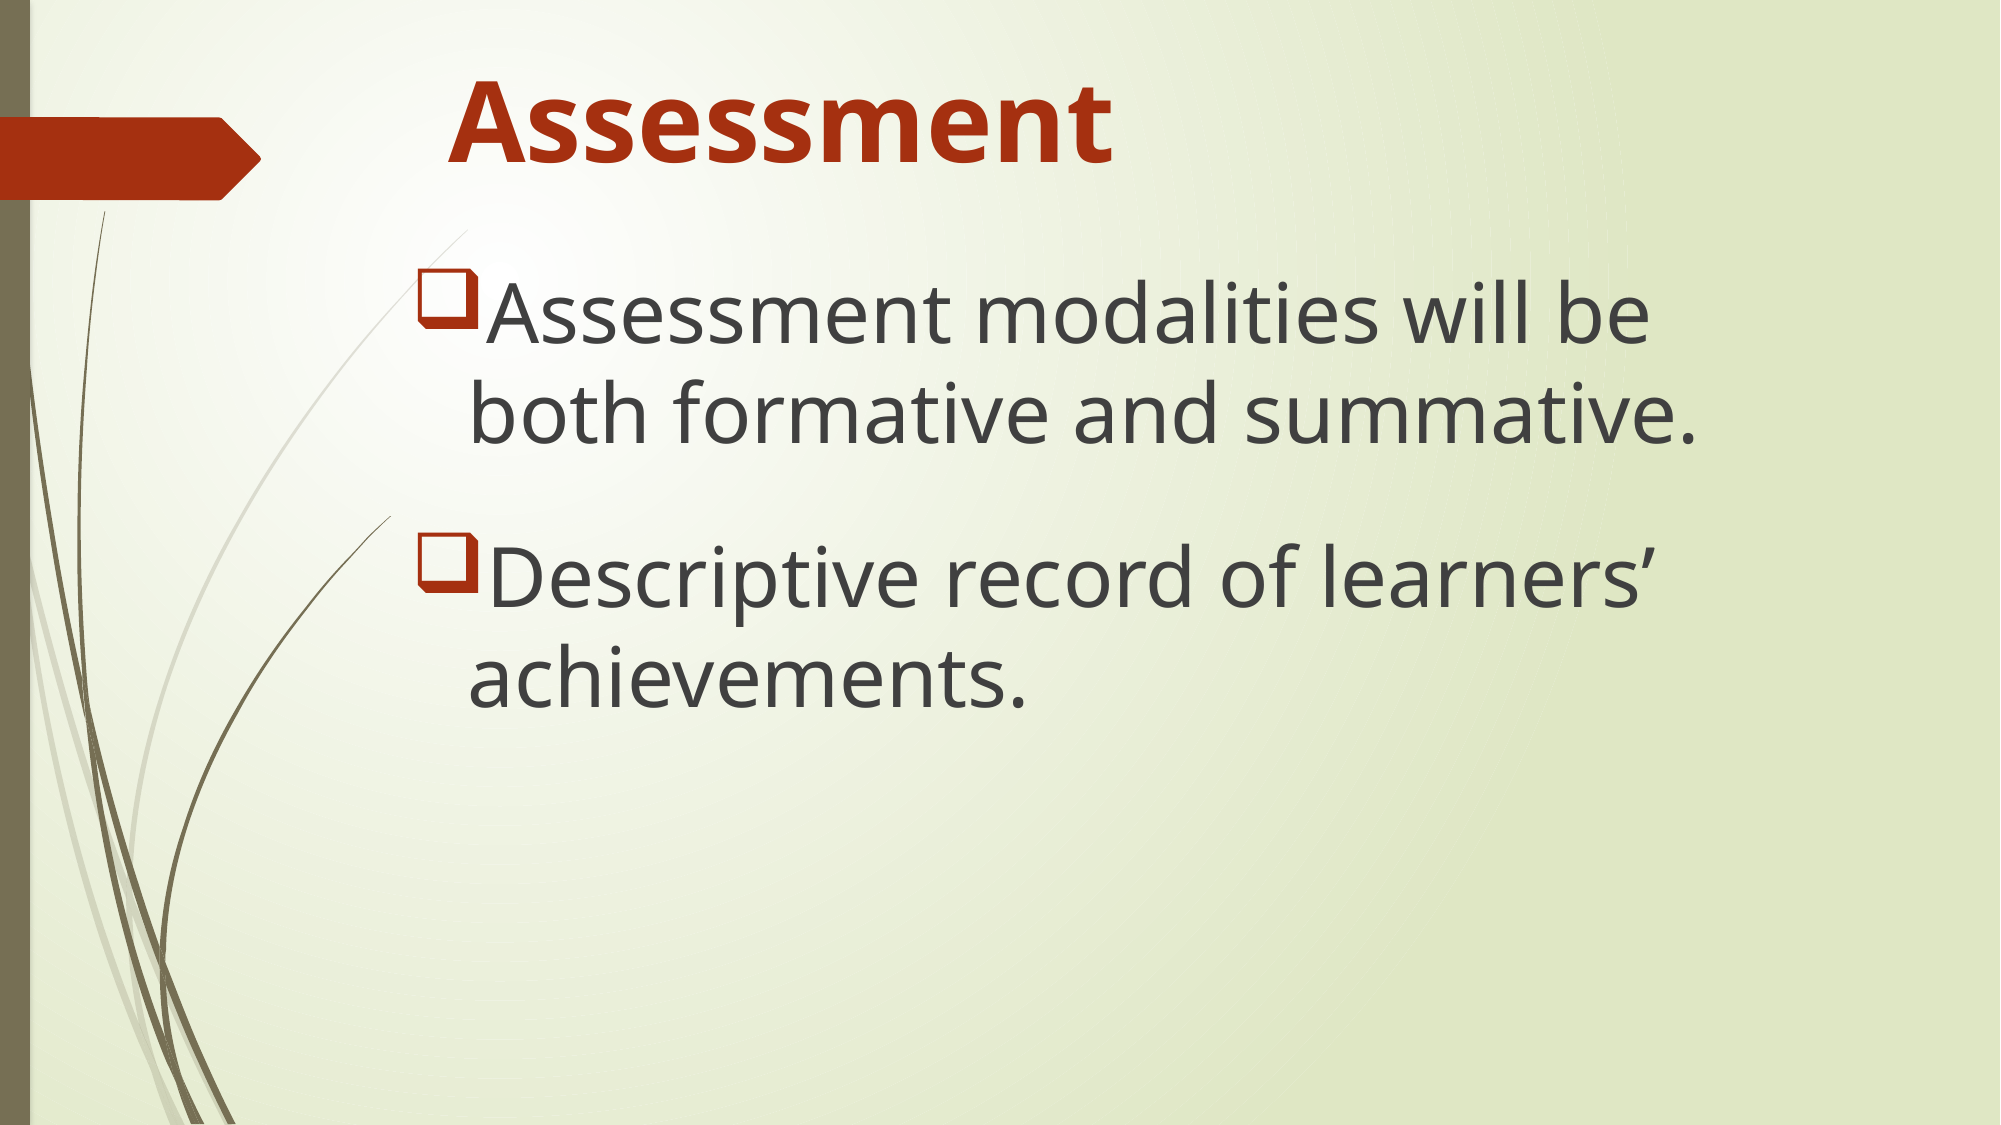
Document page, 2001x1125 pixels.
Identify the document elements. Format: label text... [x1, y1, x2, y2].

title Assessment [433, 42, 1896, 253]
list Assessment modalities will be both formative and summative. Descriptive record of learners’ achievements. [396, 252, 1860, 873]
